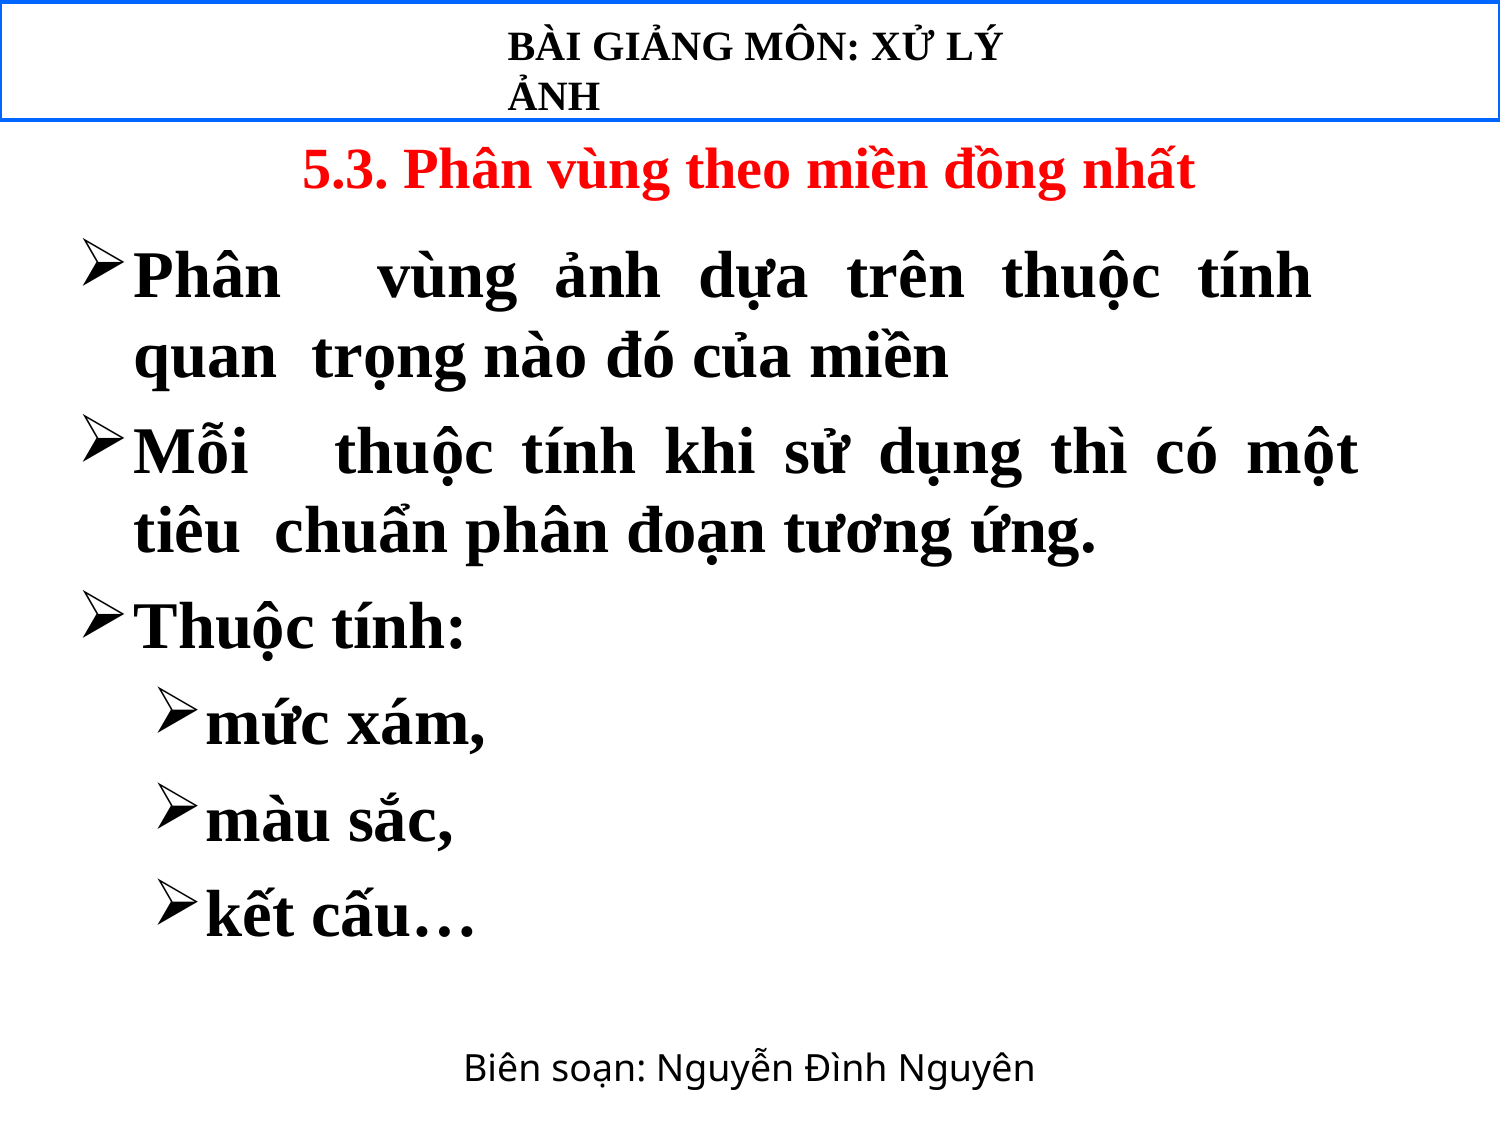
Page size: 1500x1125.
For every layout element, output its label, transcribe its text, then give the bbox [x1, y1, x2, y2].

text_box BÀI GIẢNG MÔN: XỬ LÝ ẢNH [505, 16, 1107, 102]
text_box 5.3. Phân vùng theo miền đồng nhất Phân vùng ảnh dựa trên thuộc tính quan trọng nào đó của miền Mỗi thuộc tính khi sử dụng thì có một tiêu chuẩn phân đoạn tương ứng. Thuộc tính: mức xám, màu sắc, kết cấu… [75, 102, 1438, 951]
